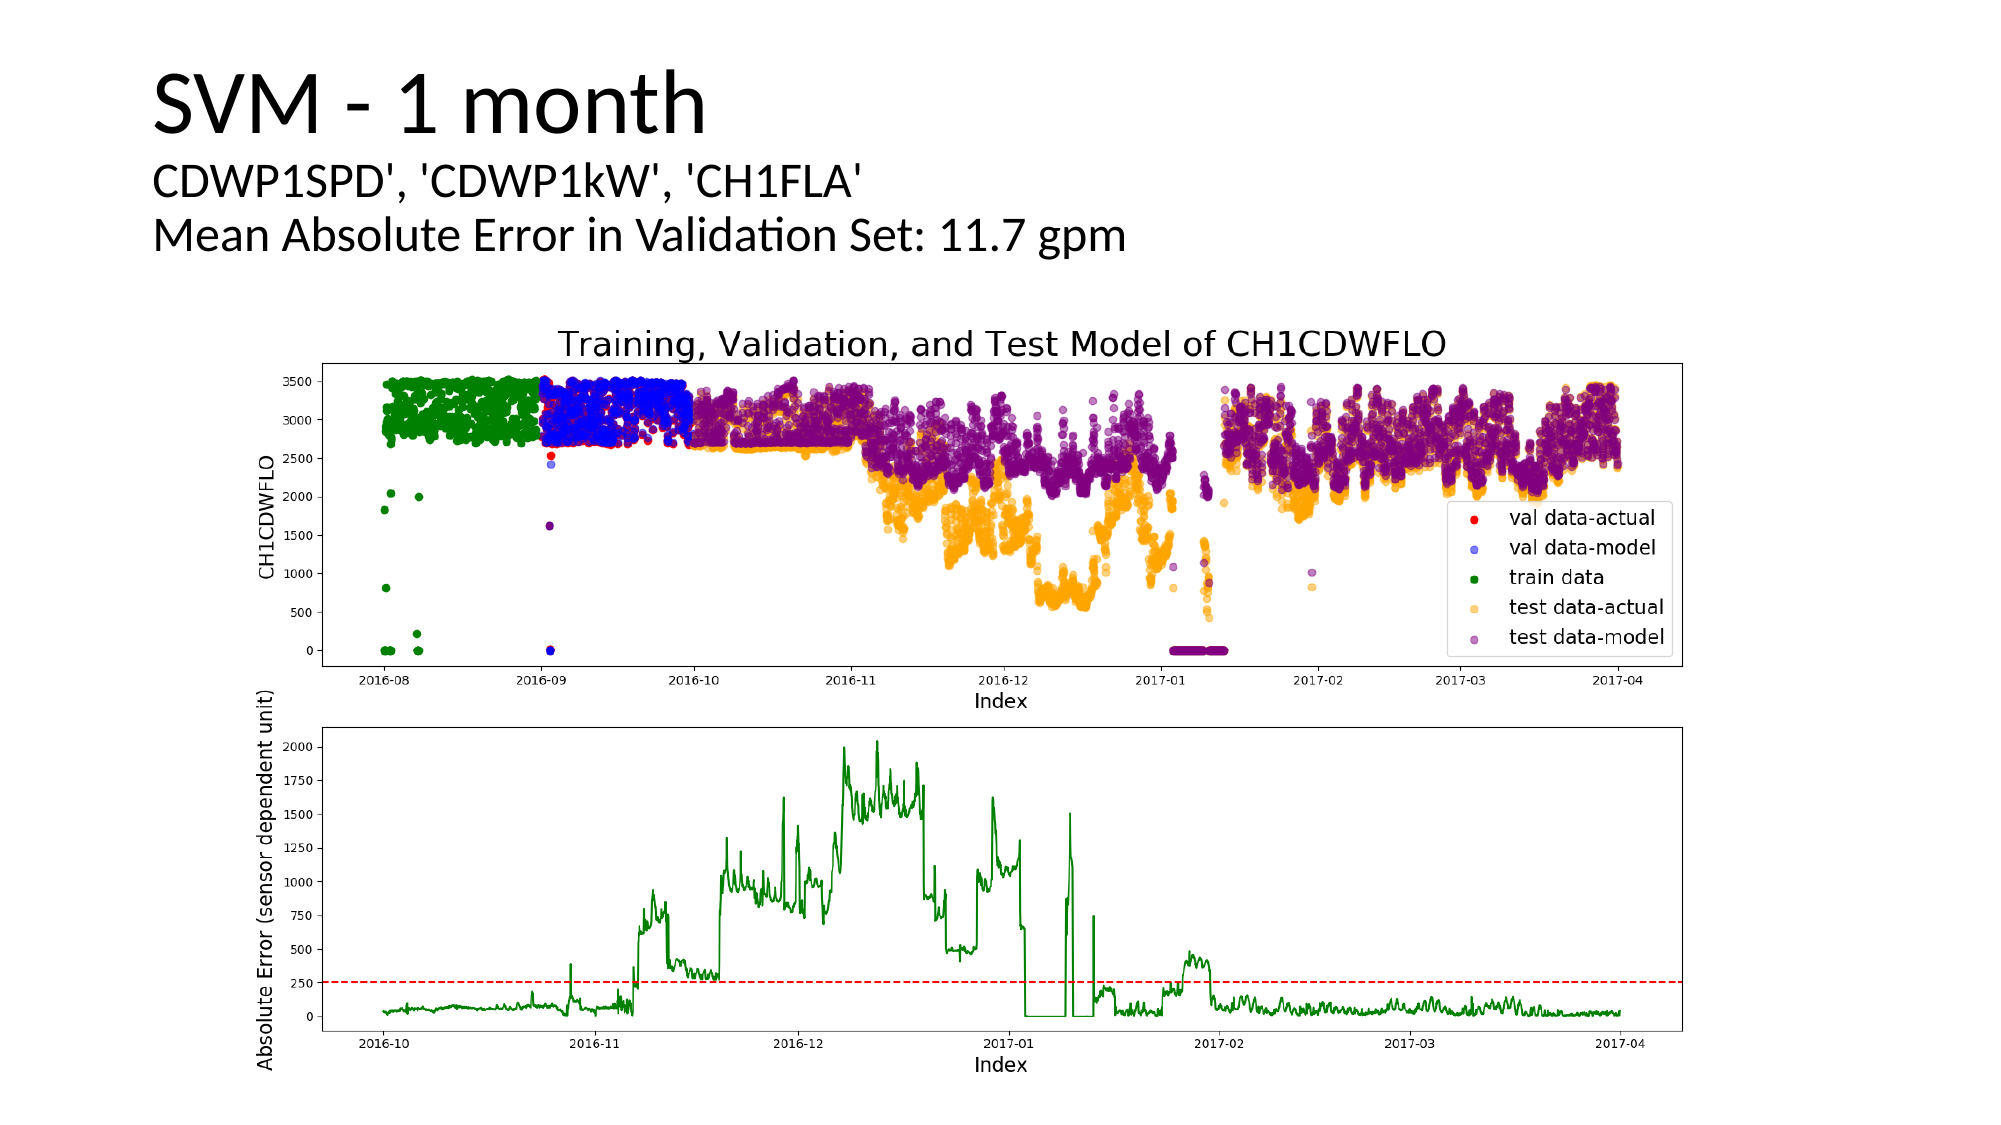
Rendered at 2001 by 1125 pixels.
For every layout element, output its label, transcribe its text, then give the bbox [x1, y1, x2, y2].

picture [214, 309, 1744, 1098]
title SVM - 1 month CDWP1SPD', 'CDWP1kW', 'CH1FLA' Mean Absolute Error in Validation Set: 11.7 gpm [137, 39, 1863, 278]
